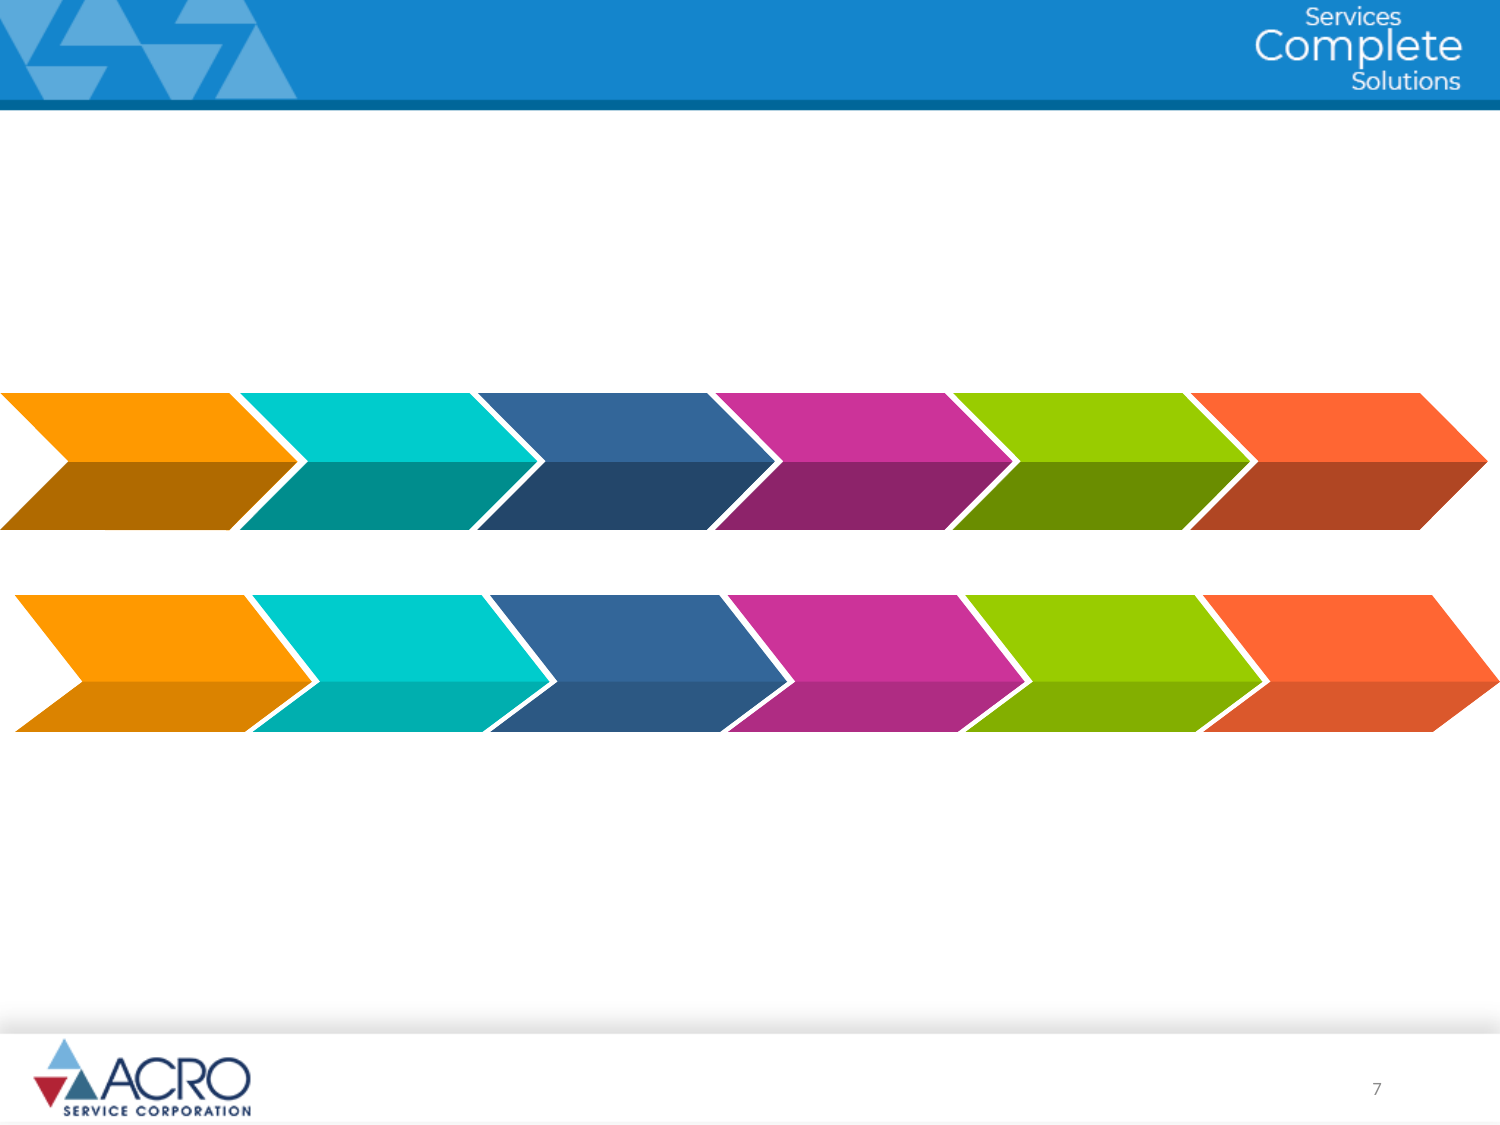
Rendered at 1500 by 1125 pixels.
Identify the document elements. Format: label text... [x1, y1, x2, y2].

picture [0, 0, 1500, 99]
picture [0, 111, 1500, 1125]
slide_number 7 [1059, 1058, 1397, 1119]
